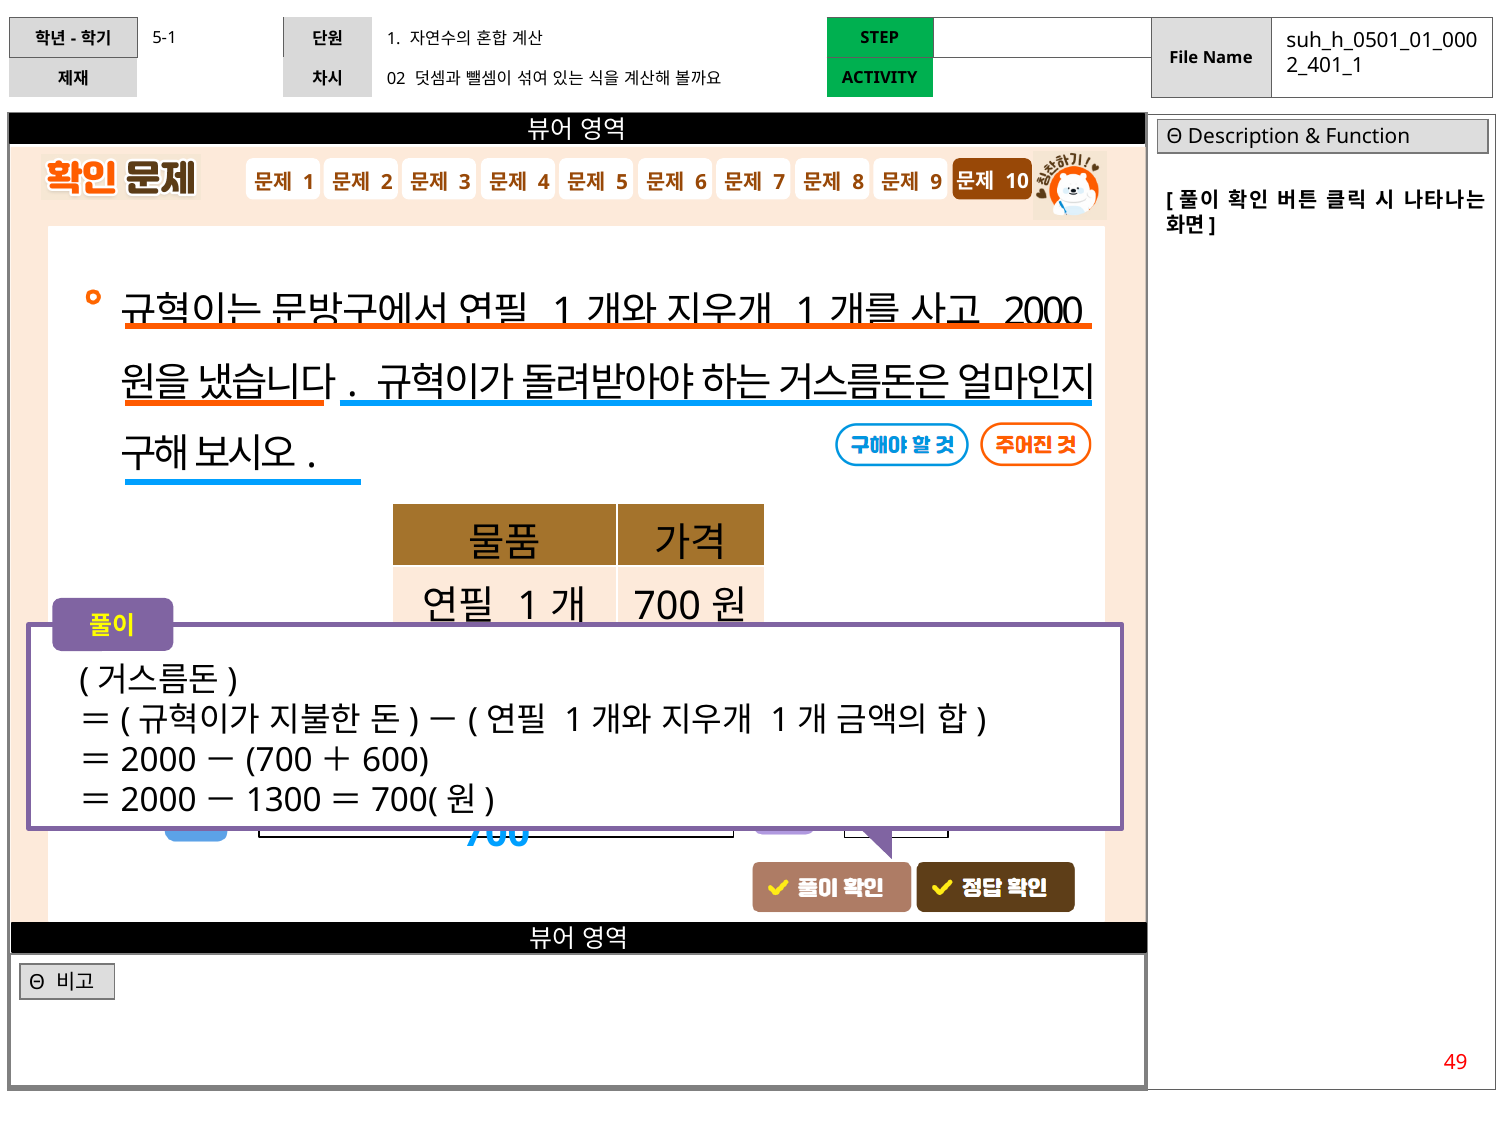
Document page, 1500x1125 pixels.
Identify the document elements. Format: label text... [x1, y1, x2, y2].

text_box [28, 597, 1123, 860]
picture [1033, 151, 1107, 220]
text_box suh_h_0501_01_0002_401_1 [1271, 18, 1500, 84]
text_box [239, 147, 1052, 200]
picture [41, 154, 201, 200]
text_box [풀이 확인 버튼 클릭 시 나타나는 화면] [1151, 179, 1500, 244]
picture [915, 860, 1078, 913]
text_box 규혁이는 문방구에서 연필 1개와 지우개 1개를 사고 2000원을 냈습니다. 규혁이가 돌려받아야 하는 거스름돈은 얼마인지 구해 보시오. [105, 254, 1109, 484]
table_header 가격 [618, 504, 764, 565]
picture [749, 860, 912, 914]
table_cell 700원 [618, 567, 764, 596]
picture [82, 285, 103, 307]
table_cell 연필 1개 [393, 567, 616, 596]
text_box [832, 420, 1092, 469]
table_header 물품 [393, 504, 616, 565]
table_header Θ Description & Function [1158, 120, 1487, 152]
